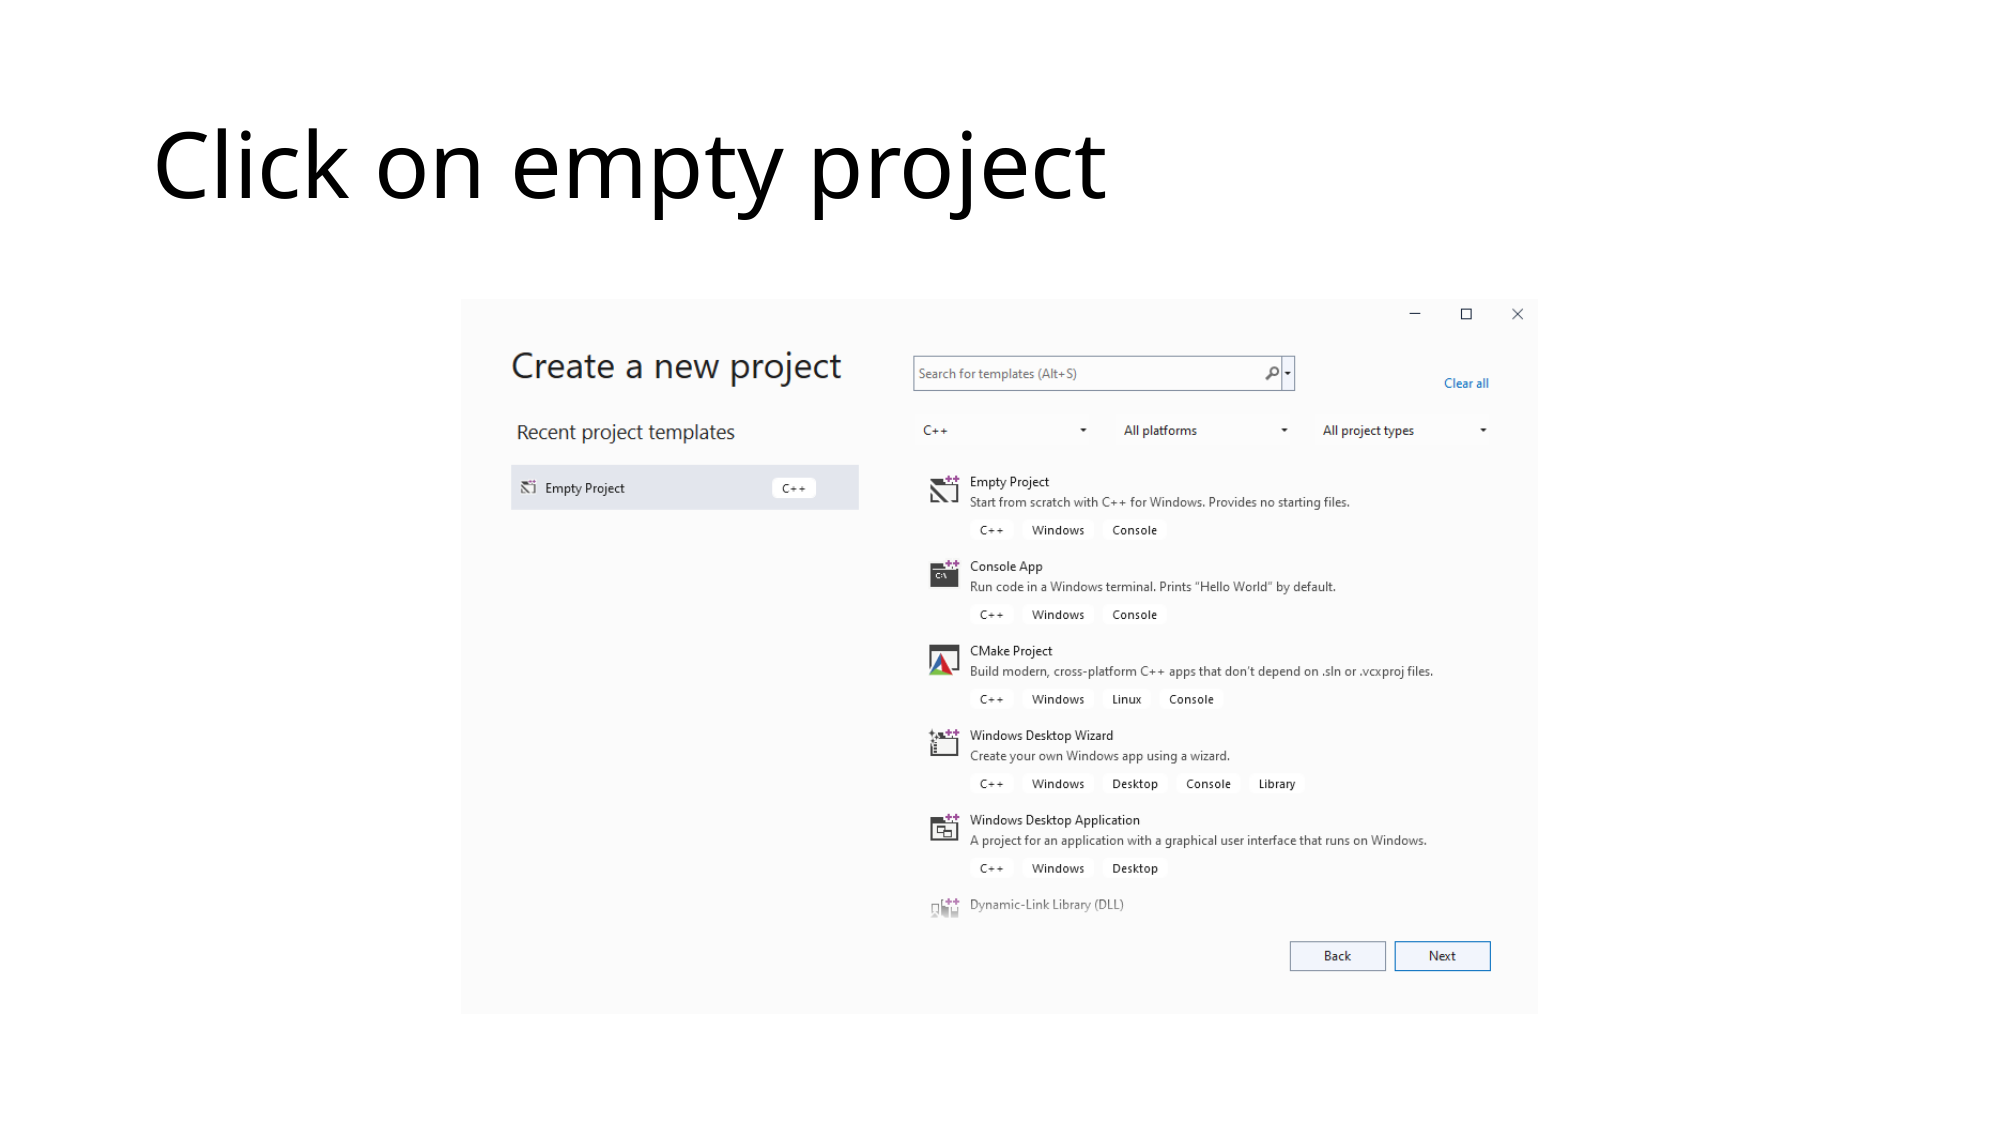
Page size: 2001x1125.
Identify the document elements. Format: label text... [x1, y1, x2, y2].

title Click on empty project [137, 59, 1863, 278]
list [461, 299, 1539, 1014]
